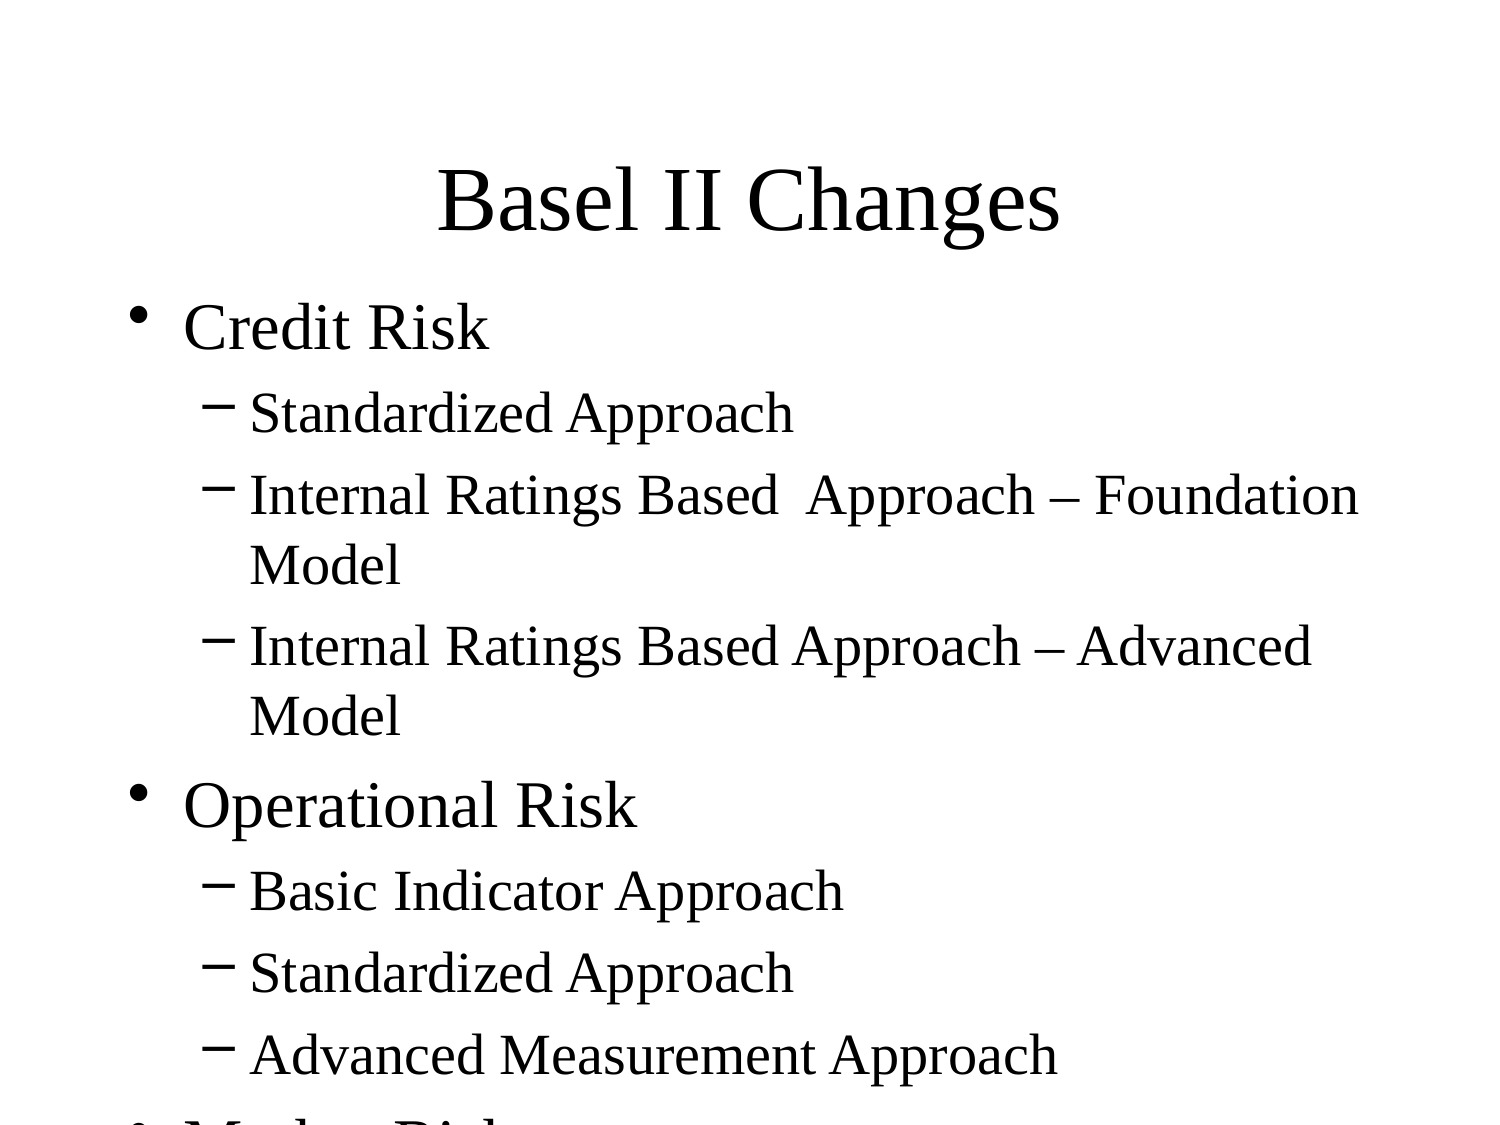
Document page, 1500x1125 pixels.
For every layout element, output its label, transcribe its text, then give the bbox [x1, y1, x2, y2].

list Credit Risk Standardized Approach Internal Ratings Based Approach – Foundation Model Internal Ratings Based Approach – Advanced Model Operational Risk Basic Indicator Approach Standardized Approach Advanced Measurement Approach Market Risk Securitization Framework [112, 274, 1388, 1001]
title Basel II Changes [112, 99, 1388, 274]
